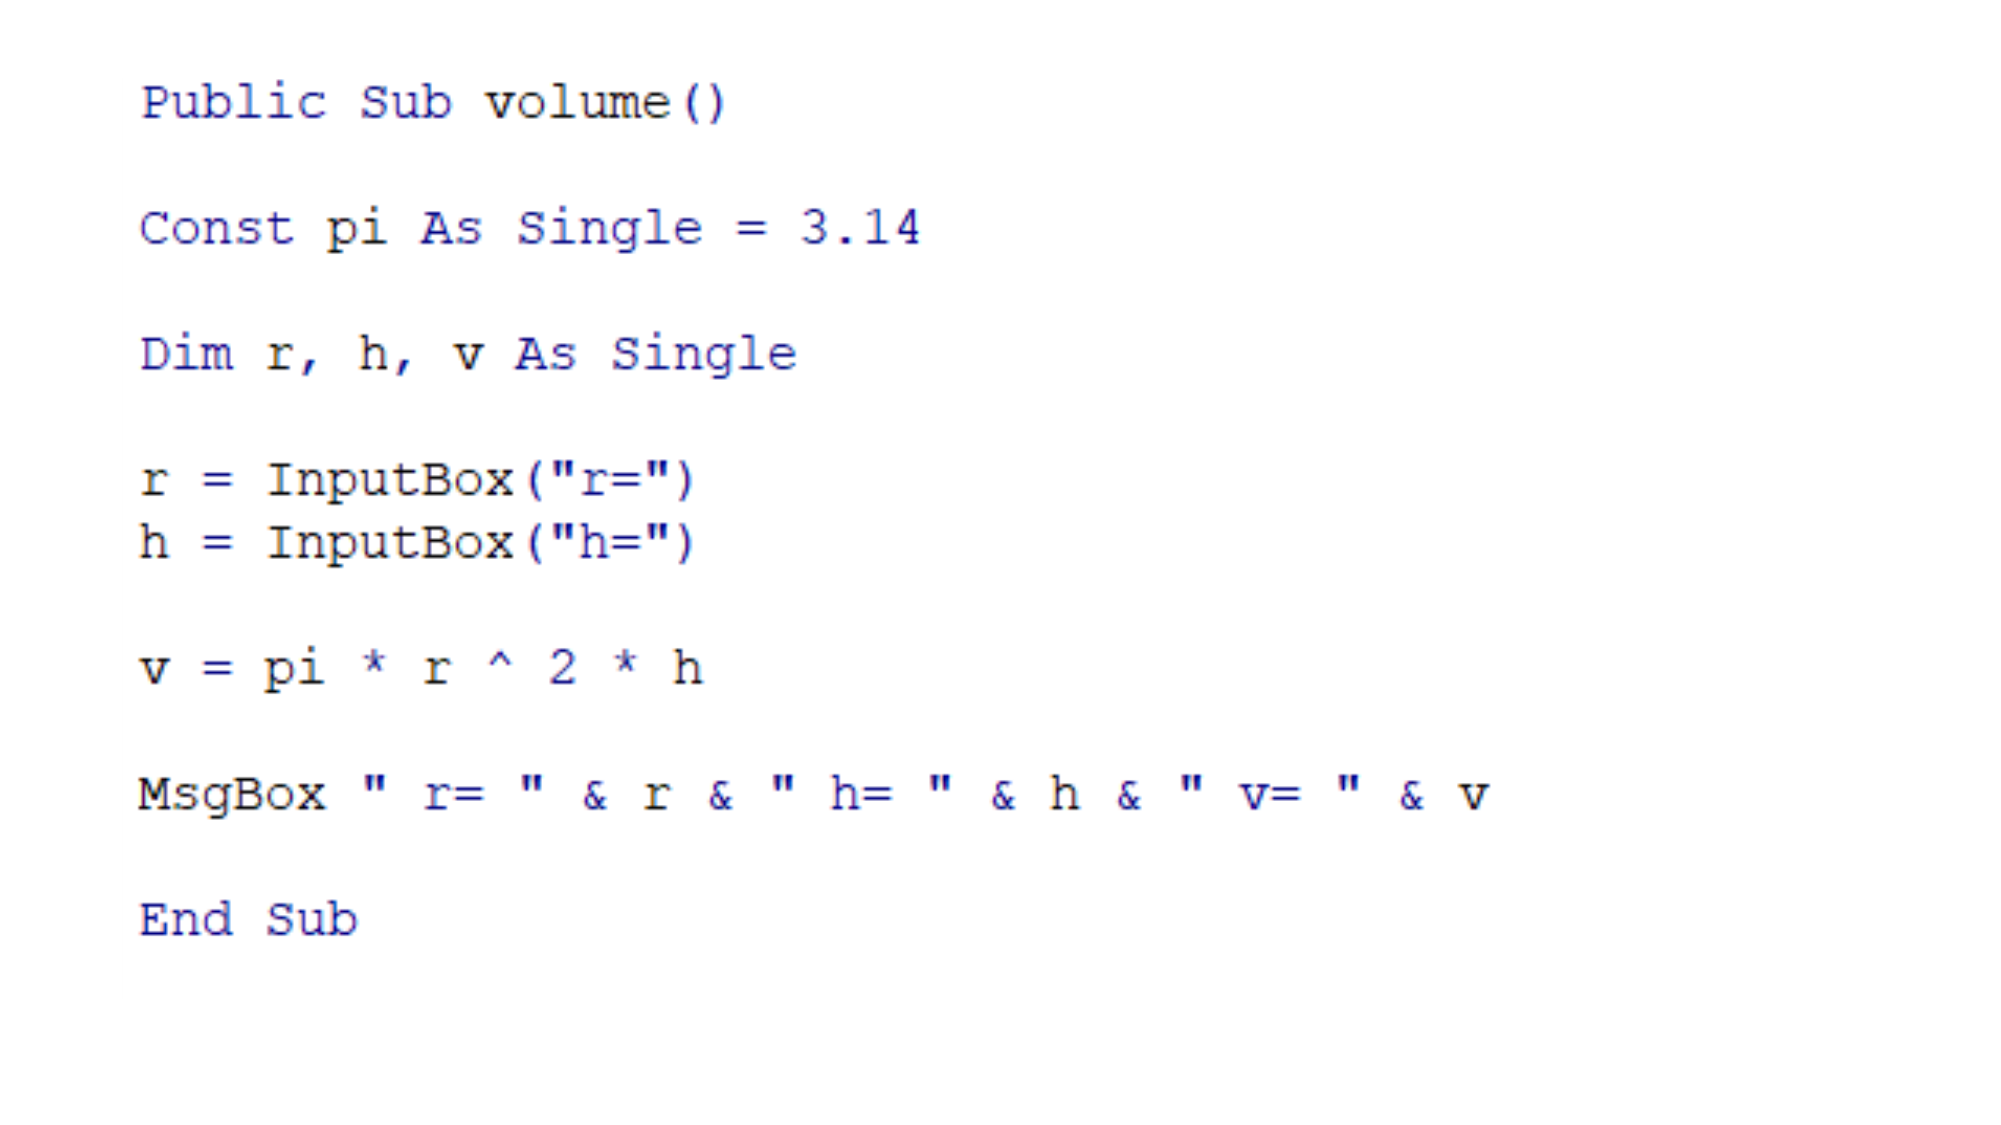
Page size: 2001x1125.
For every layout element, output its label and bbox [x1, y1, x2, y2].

list [121, 78, 1522, 999]
